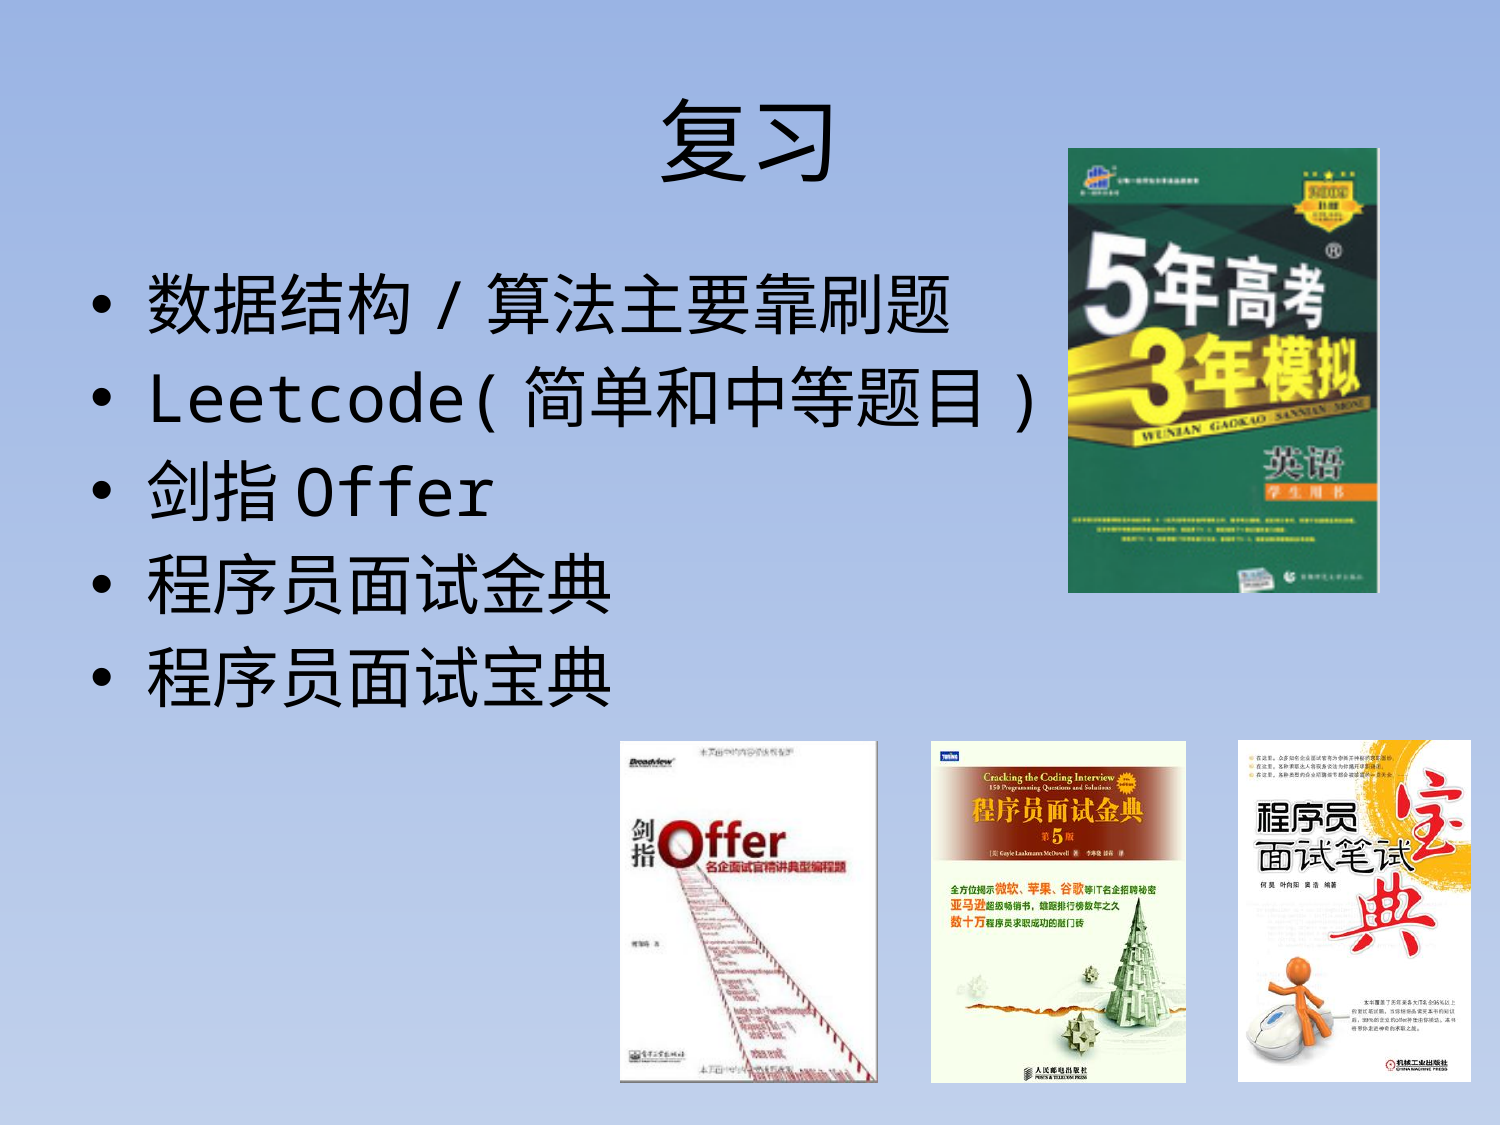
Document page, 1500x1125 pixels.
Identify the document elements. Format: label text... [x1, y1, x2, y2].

picture [1068, 148, 1380, 593]
list 数据结构/算法主要靠刷题 Leetcode(简单和中等题目) 剑指Offer 程序员面试金典 程序员面试宝典 [75, 255, 1425, 998]
picture [931, 741, 1186, 1083]
picture [620, 741, 879, 1083]
picture [1238, 740, 1471, 1083]
title 复习 [75, 45, 1425, 233]
